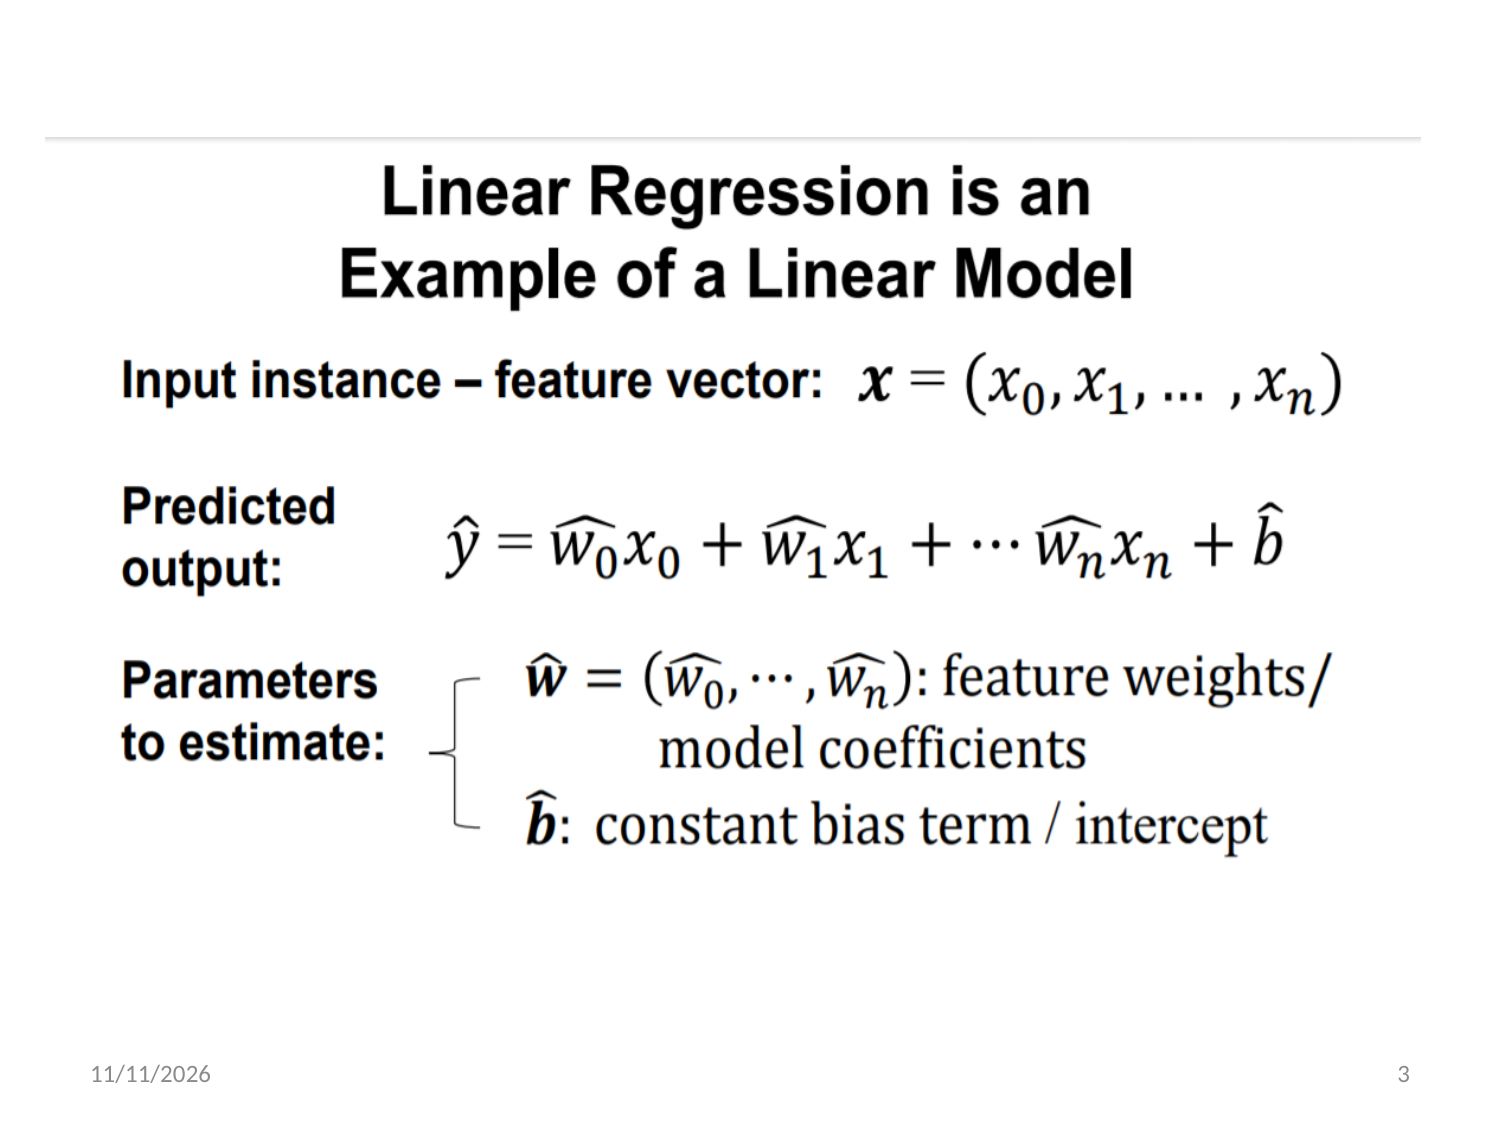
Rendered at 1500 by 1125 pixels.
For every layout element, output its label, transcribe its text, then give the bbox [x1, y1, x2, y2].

slide_number 3 [1074, 1042, 1425, 1103]
picture [44, 136, 1421, 914]
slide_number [75, 1042, 425, 1103]
